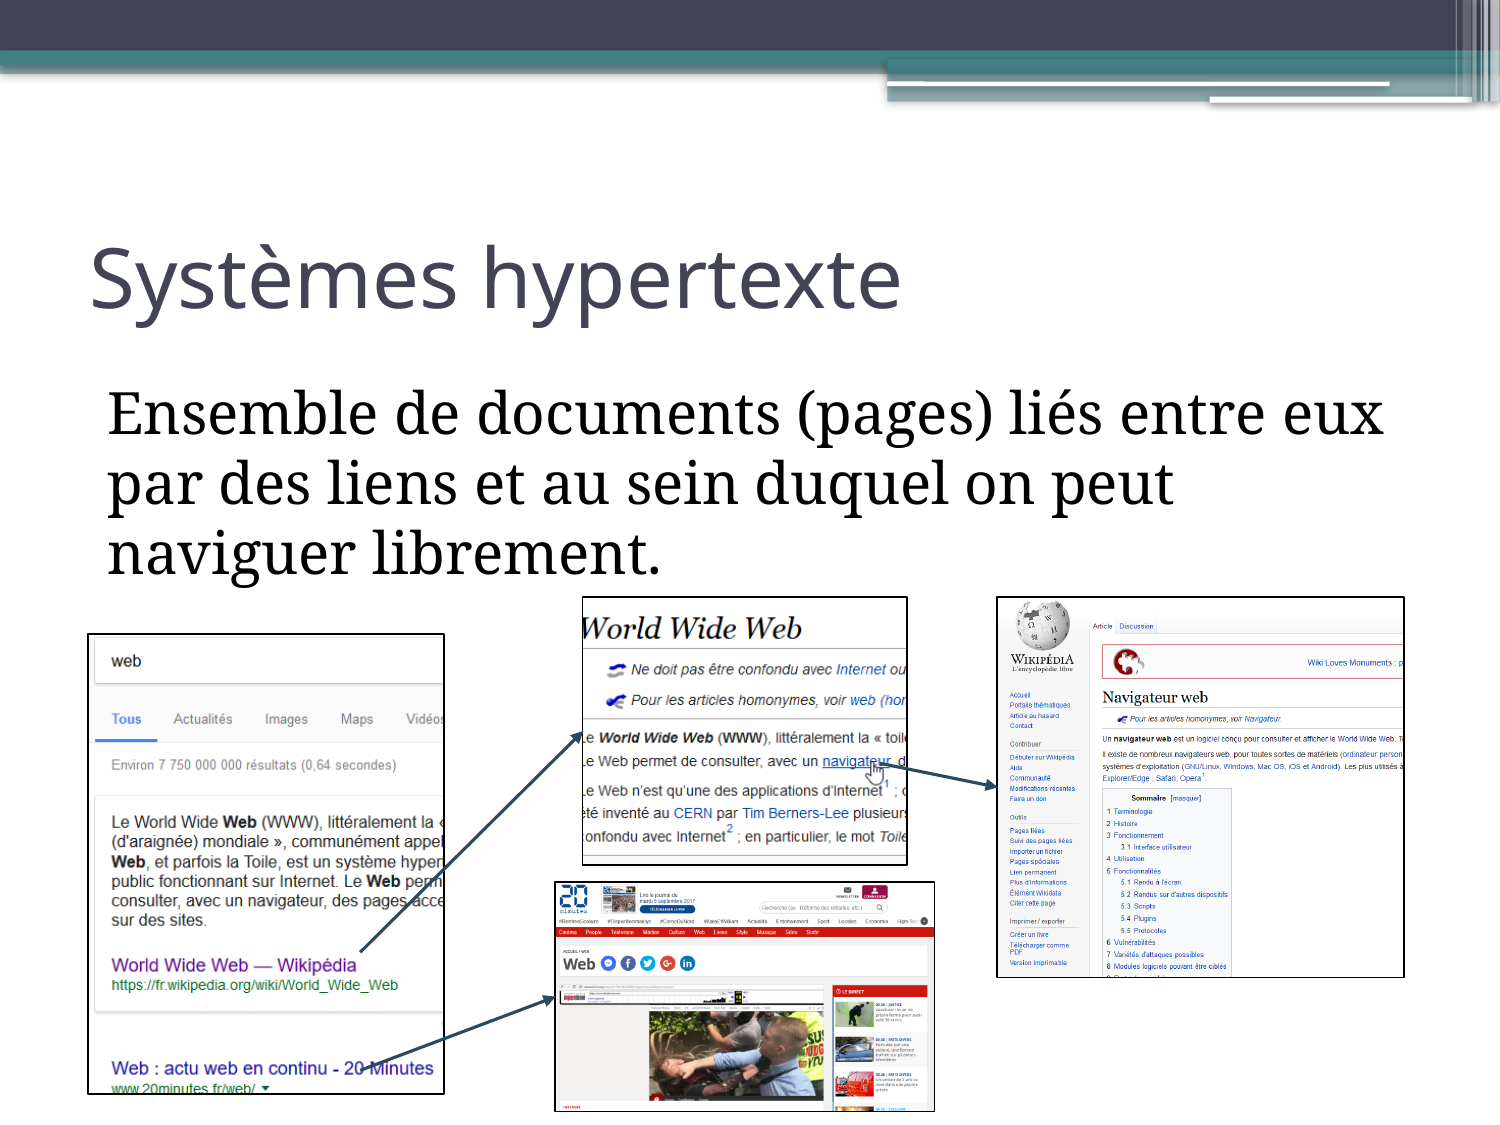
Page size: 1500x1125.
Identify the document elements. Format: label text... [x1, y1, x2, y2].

picture [997, 597, 1404, 977]
picture [88, 634, 444, 1094]
picture [555, 882, 934, 1111]
title Systèmes hypertexte [75, 187, 1425, 363]
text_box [879, 762, 999, 788]
list Ensemble de documents (pages) liés entre eux par des liens et au sein duquel on peut naviguer librement. [75, 368, 1425, 1079]
picture [582, 597, 907, 865]
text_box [359, 996, 557, 1071]
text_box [359, 730, 584, 953]
